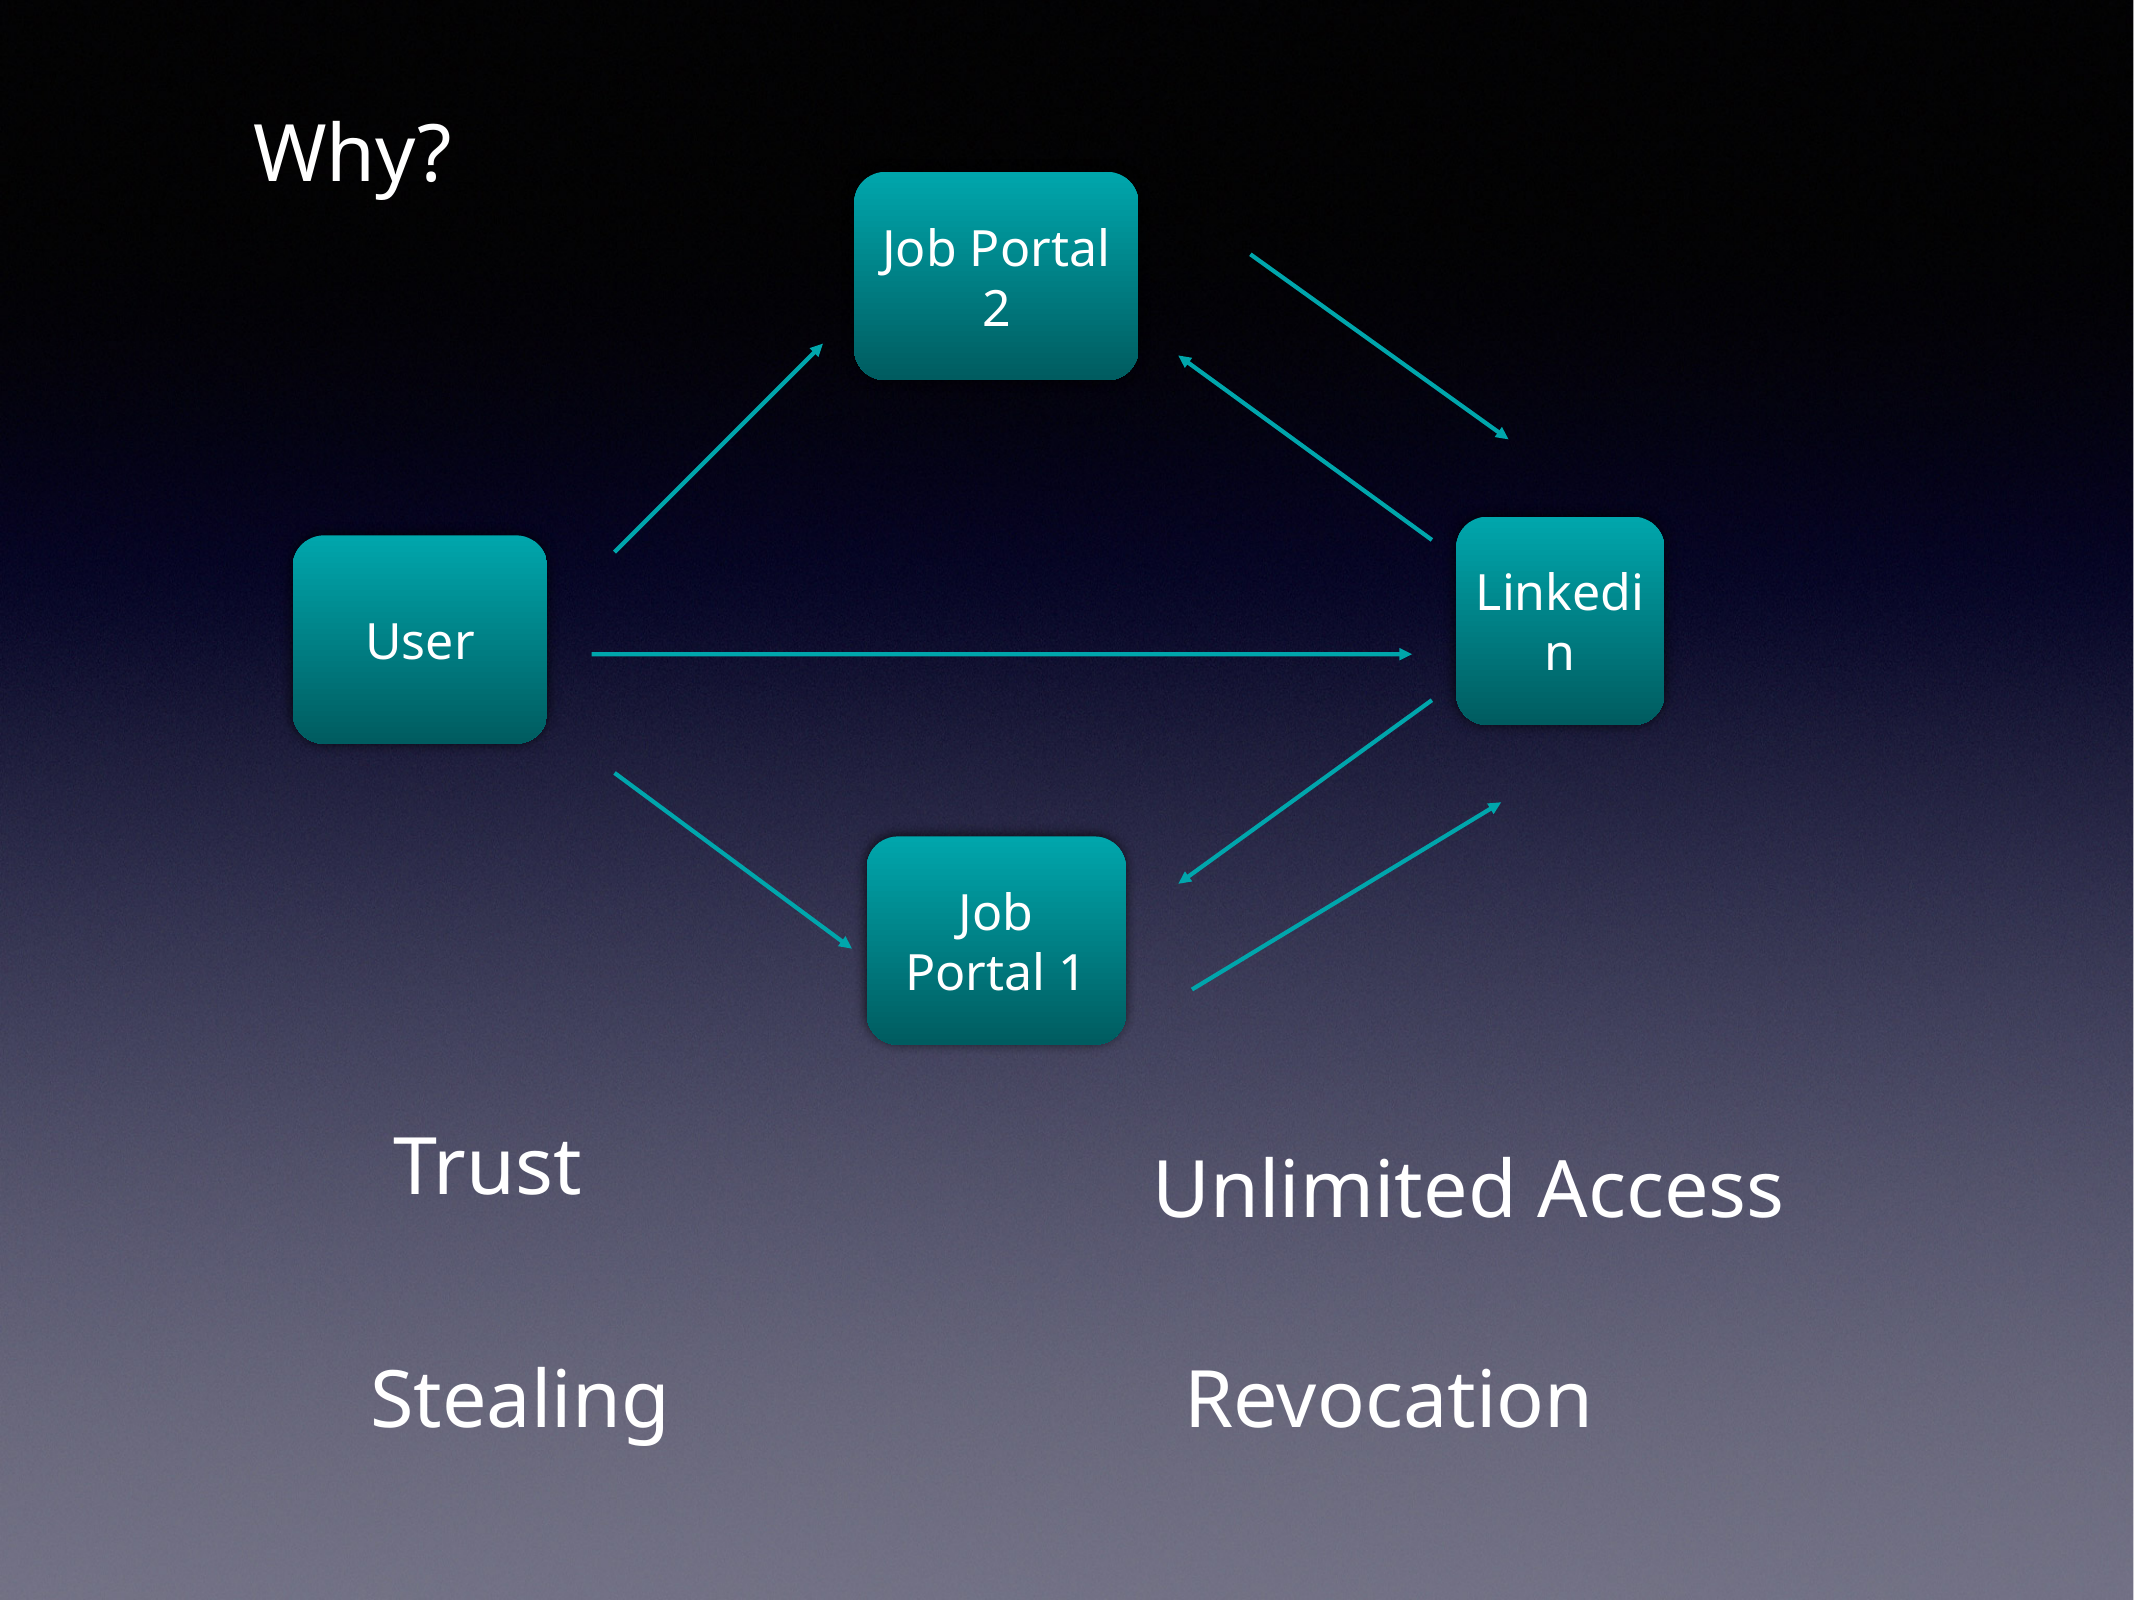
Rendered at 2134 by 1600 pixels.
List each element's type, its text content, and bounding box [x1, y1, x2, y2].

text_box [1250, 254, 1509, 440]
text_box Linkedin [1456, 516, 1665, 725]
picture [0, 0, 2134, 1600]
text_box [614, 343, 823, 553]
text_box Stealing [362, 1339, 700, 1452]
text_box Revocation [1155, 1339, 1602, 1452]
text_box Job Portal 1 [866, 836, 1127, 1045]
text_box Trust [385, 1106, 611, 1219]
text_box [591, 648, 1413, 661]
text_box [614, 772, 852, 949]
text_box Why? [222, 94, 483, 206]
text_box [1191, 802, 1502, 990]
text_box [1178, 700, 1432, 884]
text_box User [292, 535, 548, 744]
text_box Unlimited Access [1144, 1129, 1814, 1242]
text_box Job Portal 2 [854, 171, 1139, 381]
text_box [1178, 355, 1432, 541]
